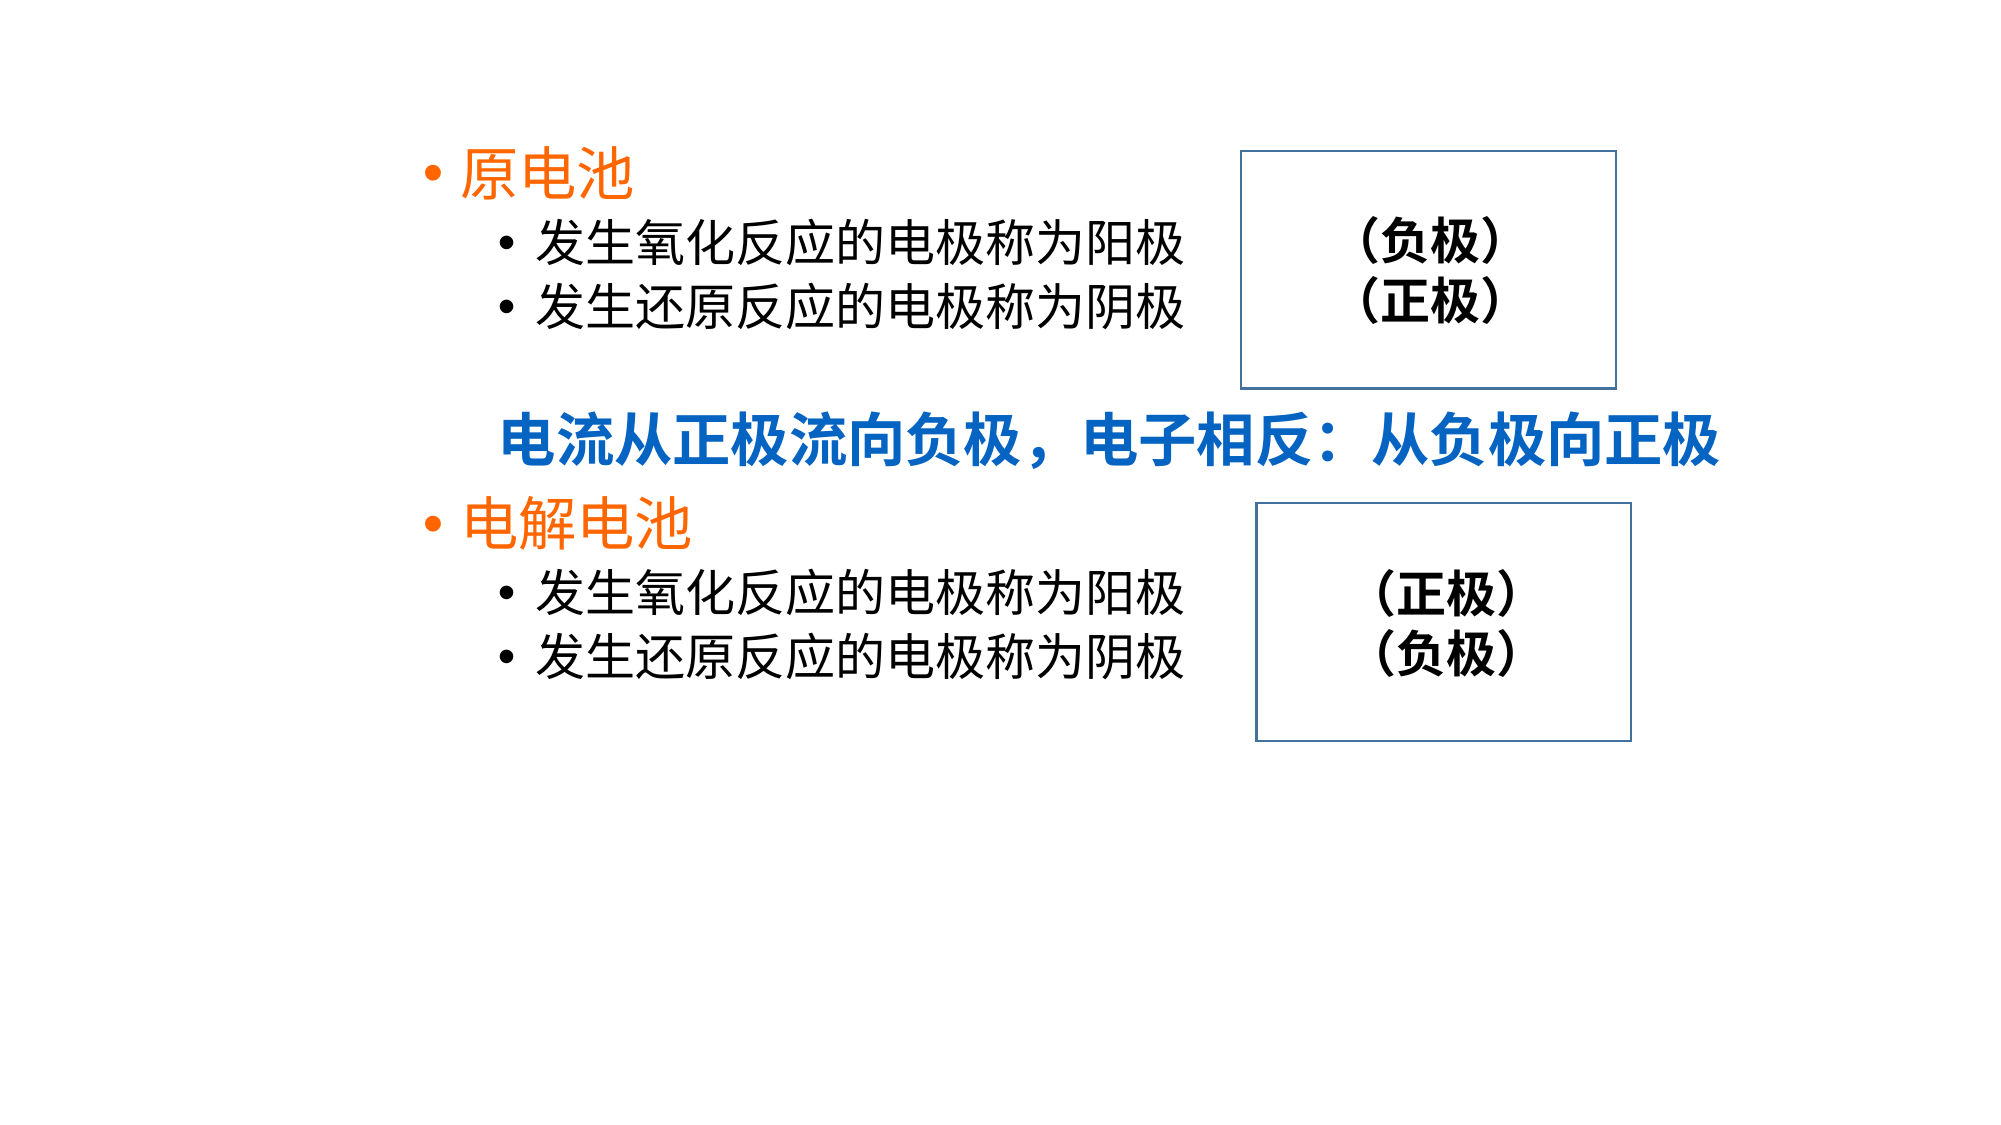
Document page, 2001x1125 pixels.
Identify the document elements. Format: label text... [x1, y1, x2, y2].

text_box （负极） （正极） [1240, 150, 1617, 390]
list 原电池 发生氧化反应的电极称为阳极 发生还原反应的电极称为阴极 电流从正极流向负极，电子相反：从负极向正极 电解电池 发生氧化反应的电极称为阳极 发生还原反应的电极称为阴极 [407, 137, 1808, 975]
text_box （正极） （负极） [1255, 502, 1632, 742]
